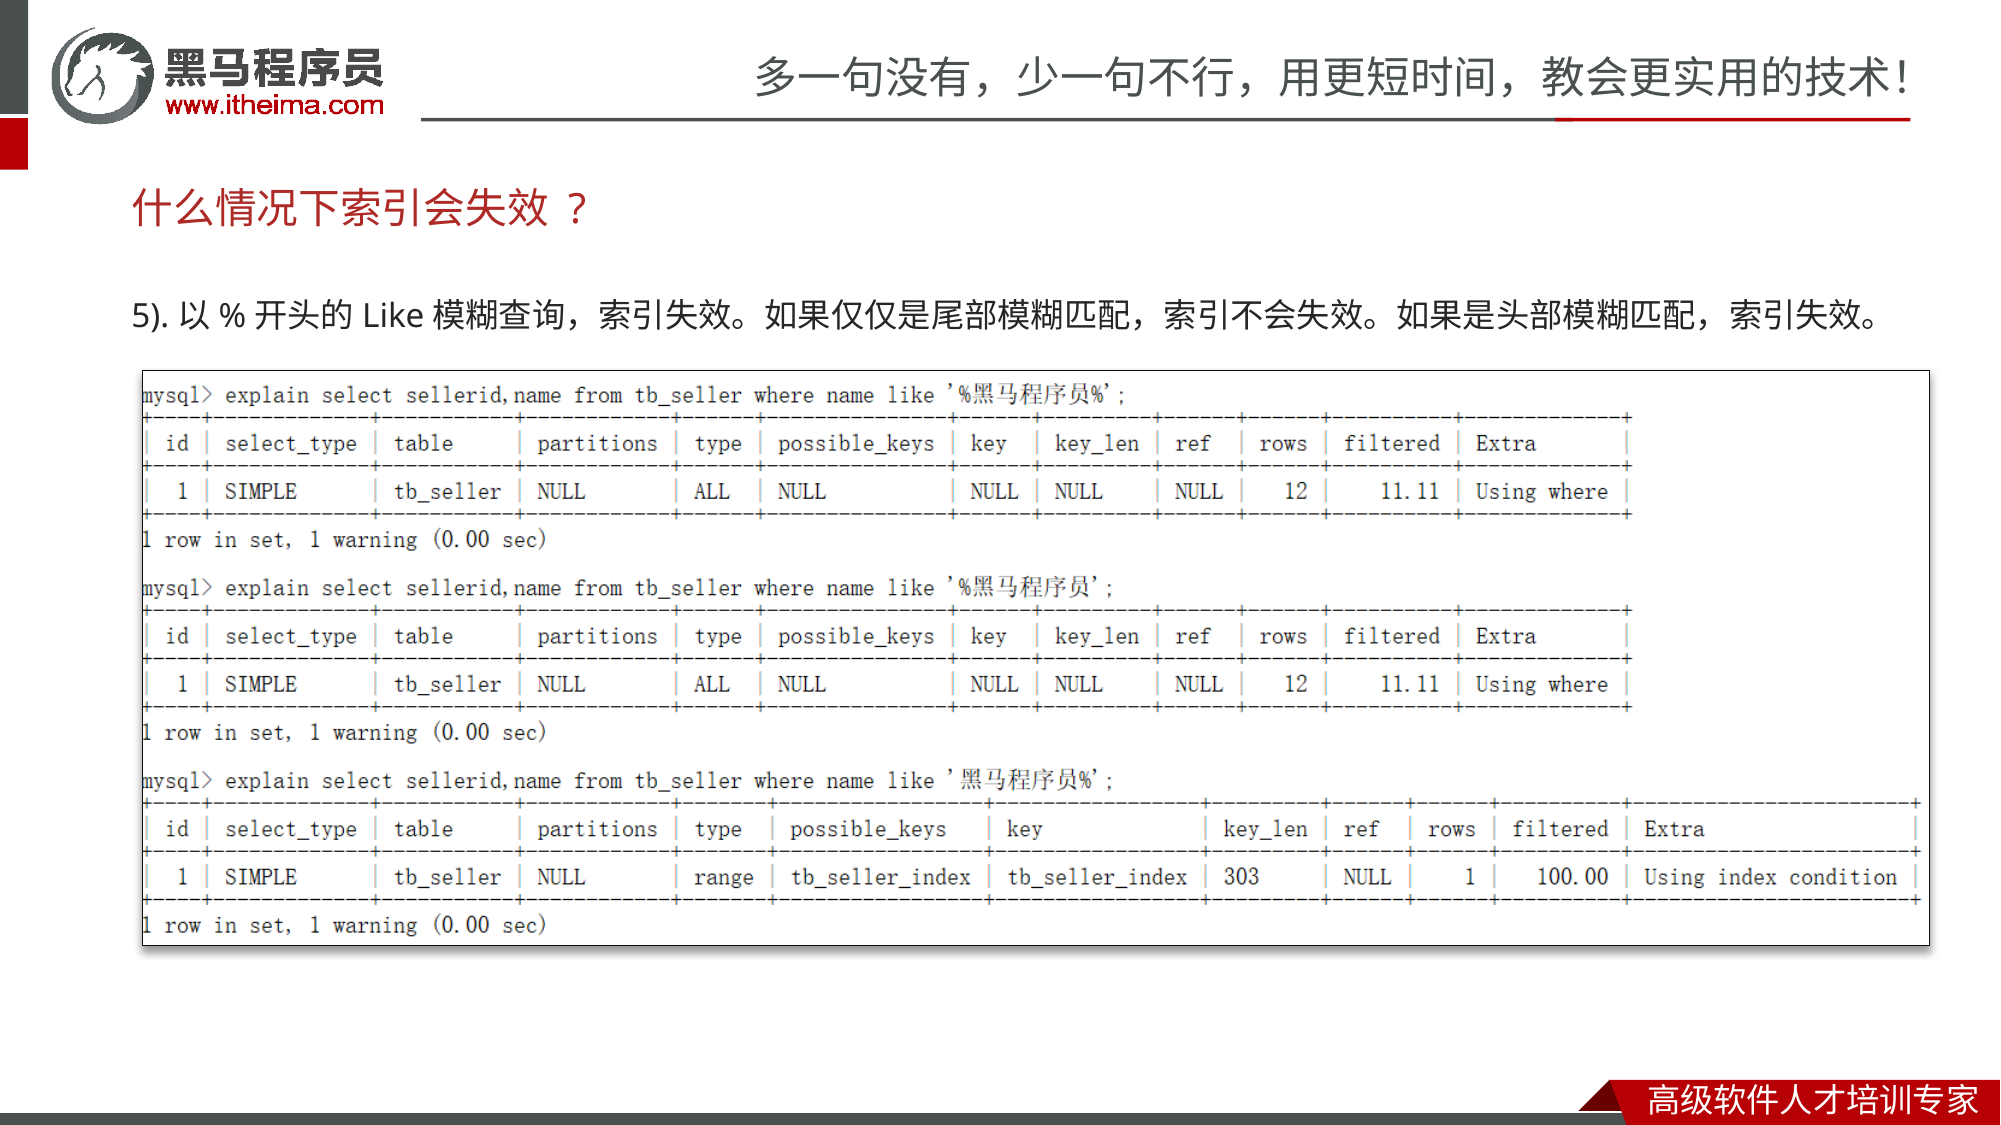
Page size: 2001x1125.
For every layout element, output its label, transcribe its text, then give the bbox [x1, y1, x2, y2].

picture [50, 26, 384, 125]
picture [142, 369, 1931, 946]
list 5).以%开头的Like模糊查询，索引失效。如果仅仅是尾部模糊匹配，索引不会失效。如果是头部模糊匹配，索引失效。 [116, 266, 1930, 900]
title 什么情况下索引会失效 ? [116, 164, 1872, 250]
